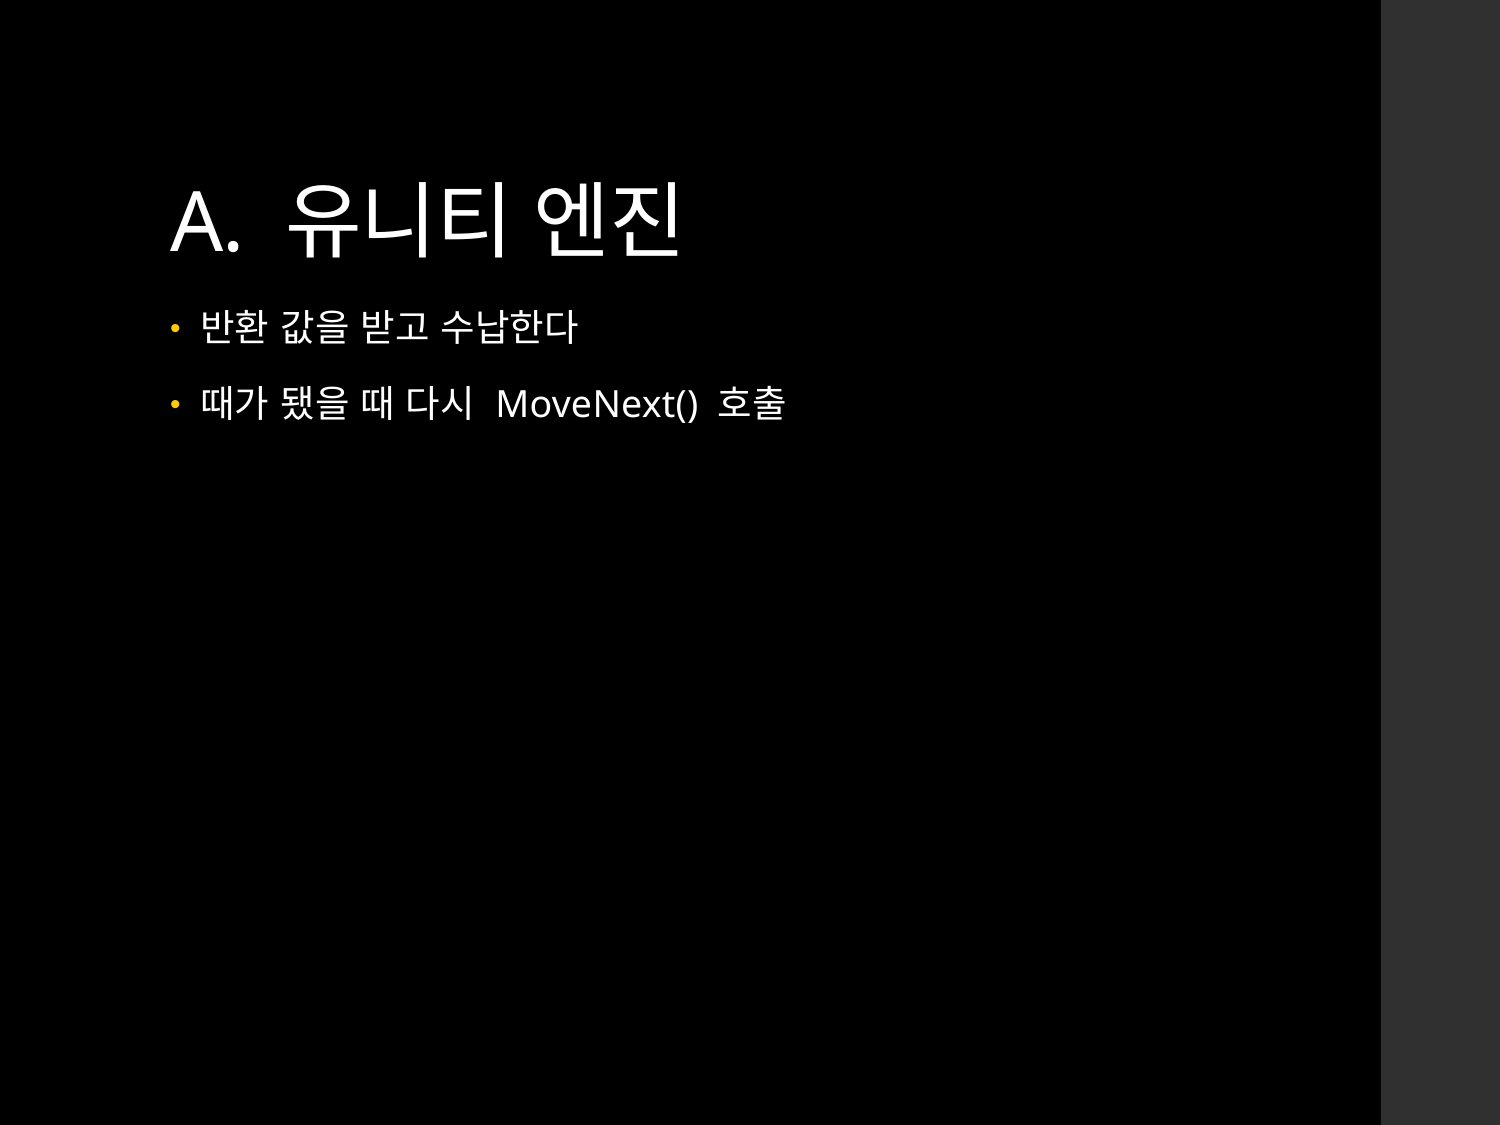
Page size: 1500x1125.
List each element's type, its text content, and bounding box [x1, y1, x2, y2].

list 반환 값을 받고 수납한다 때가 됐을 때 다시 MoveNext() 호출 [155, 299, 1213, 1014]
title A. 유니티 엔진 [155, 60, 1348, 278]
